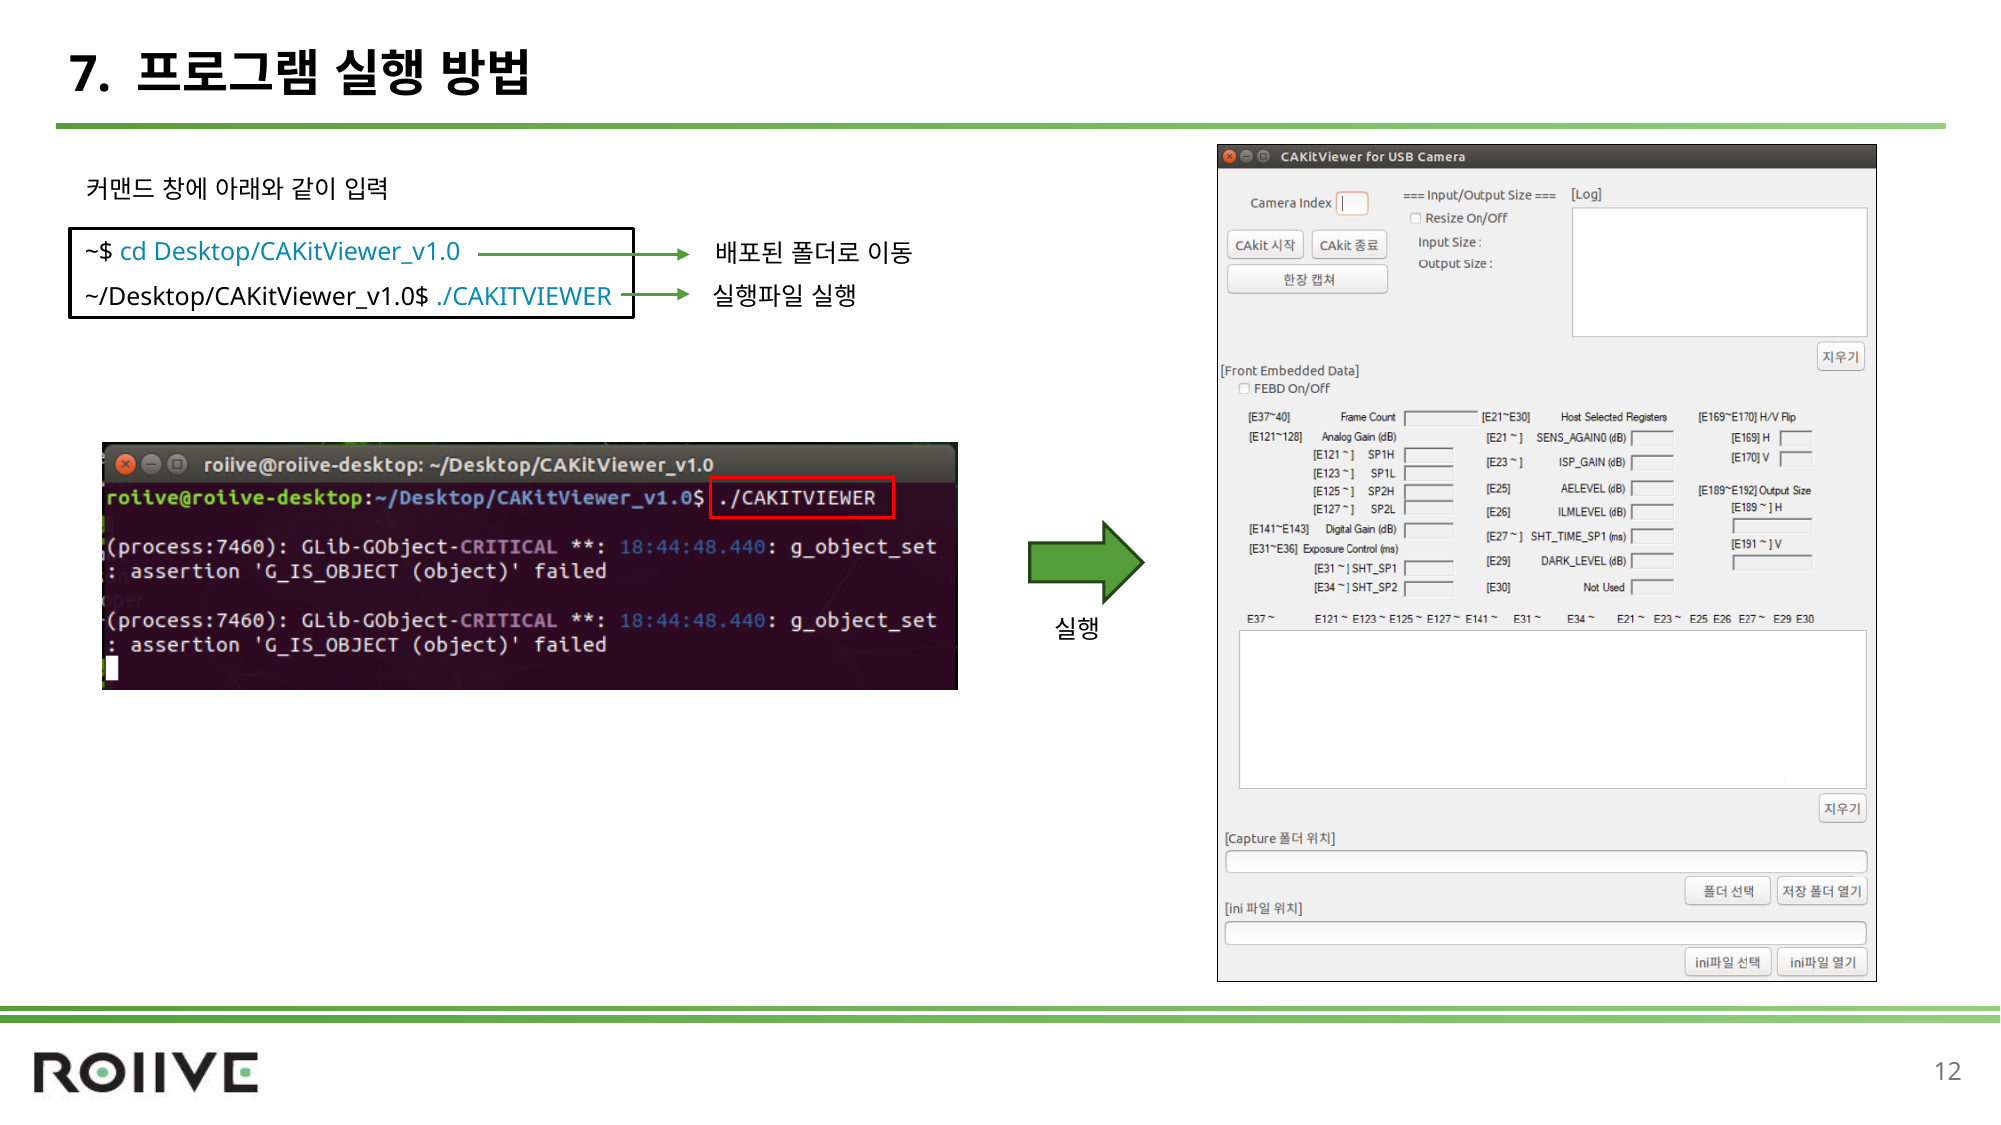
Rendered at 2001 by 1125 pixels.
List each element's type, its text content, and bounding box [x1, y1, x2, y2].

picture [102, 441, 959, 690]
title 7. 프로그램 실행 방법 [54, 21, 1780, 129]
text_box 배포된 폴더로 이동 [700, 230, 929, 275]
slide_number 12 [1527, 1042, 1978, 1103]
text_box 커맨드 창에 아래와 같이 입력 [71, 165, 406, 211]
picture [1217, 144, 1878, 983]
text_box 실행파일 실행 [697, 272, 873, 318]
text_box [1028, 519, 1146, 606]
text_box ~$ cd Desktop/CAKitViewer_v1.0 ~/Desktop/CAKitViewer_v1.0$ ./CAKITVIEWER [69, 228, 634, 318]
picture [22, 1031, 270, 1116]
text_box 실행 [1039, 606, 1116, 652]
